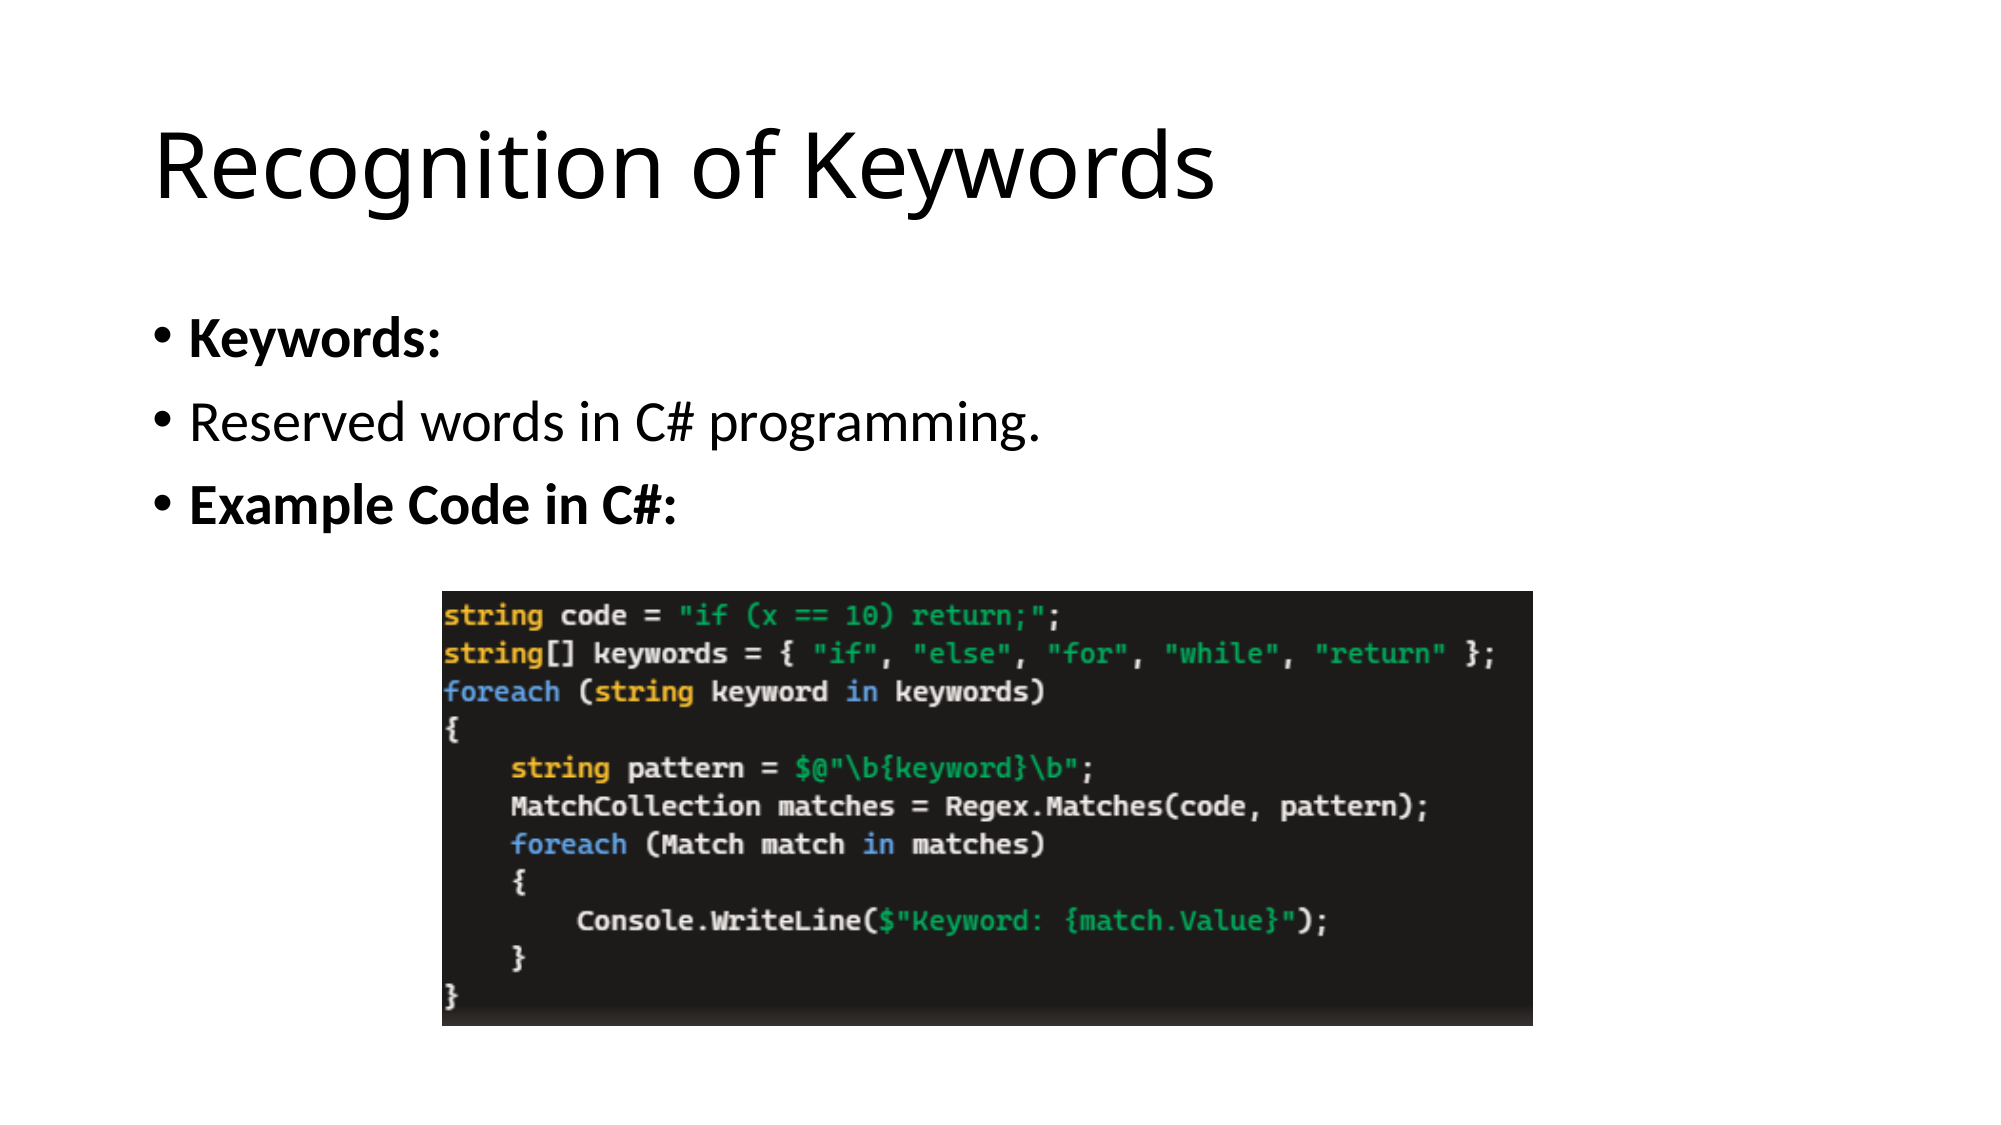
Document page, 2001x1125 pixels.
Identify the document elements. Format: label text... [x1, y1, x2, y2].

list Keywords: Reserved words in C# programming. Example Code in C#: [137, 299, 1863, 1014]
picture [442, 591, 1533, 1026]
title Recognition of Keywords [137, 59, 1863, 278]
